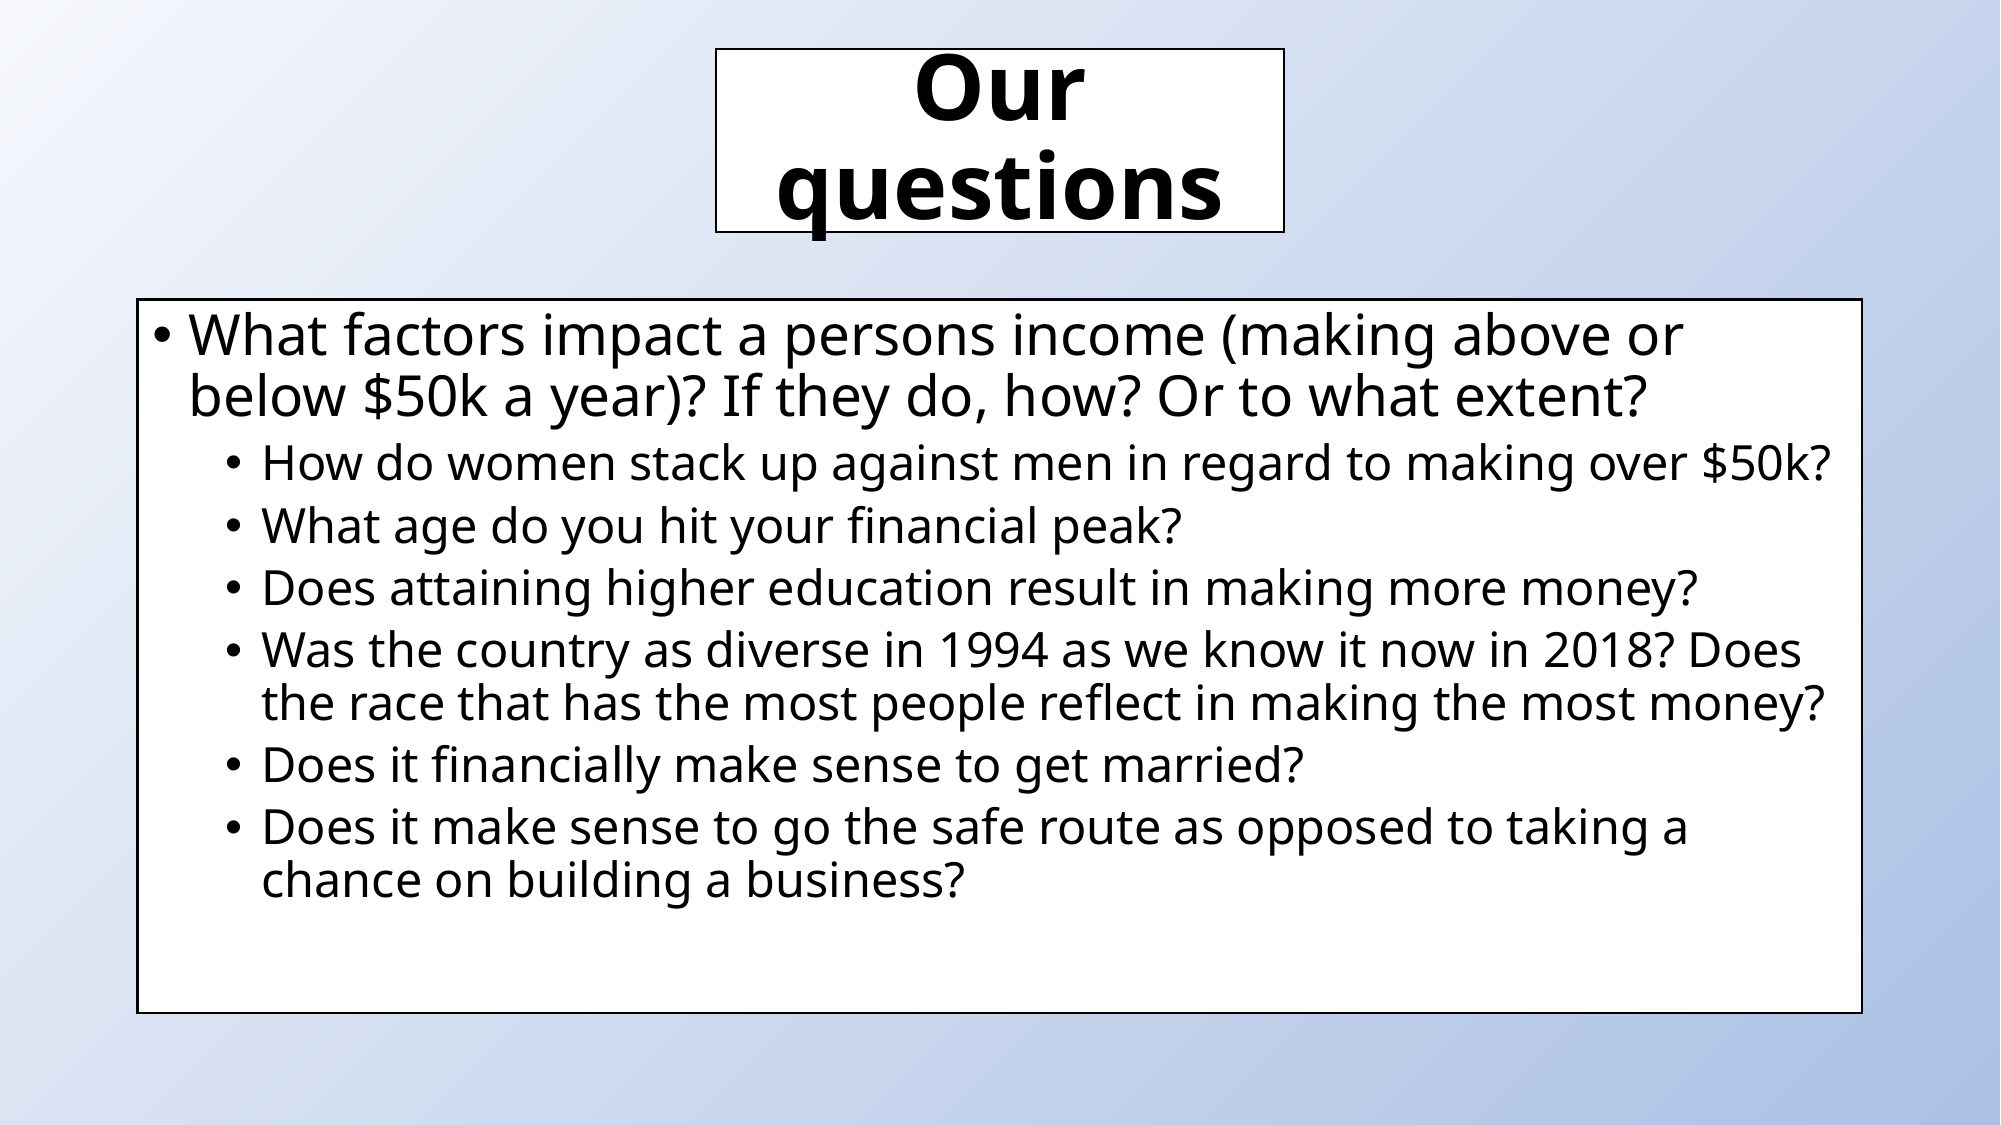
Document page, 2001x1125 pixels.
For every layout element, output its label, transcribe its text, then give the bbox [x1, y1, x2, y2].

list What factors impact a persons income (making above or below $50k a year)? If they do, how? Or to what extent? How do women stack up against men in regard to making over $50k? What age do you hit your financial peak? Does attaining higher education result in making more money? Was the country as diverse in 1994 as we know it now in 2018? Does the race that has the most people reflect in making the most money? Does it financially make sense to get married? Does it make sense to go the safe route as opposed to taking a chance on building a business? [136, 298, 1863, 1014]
title Our questions [715, 48, 1285, 233]
